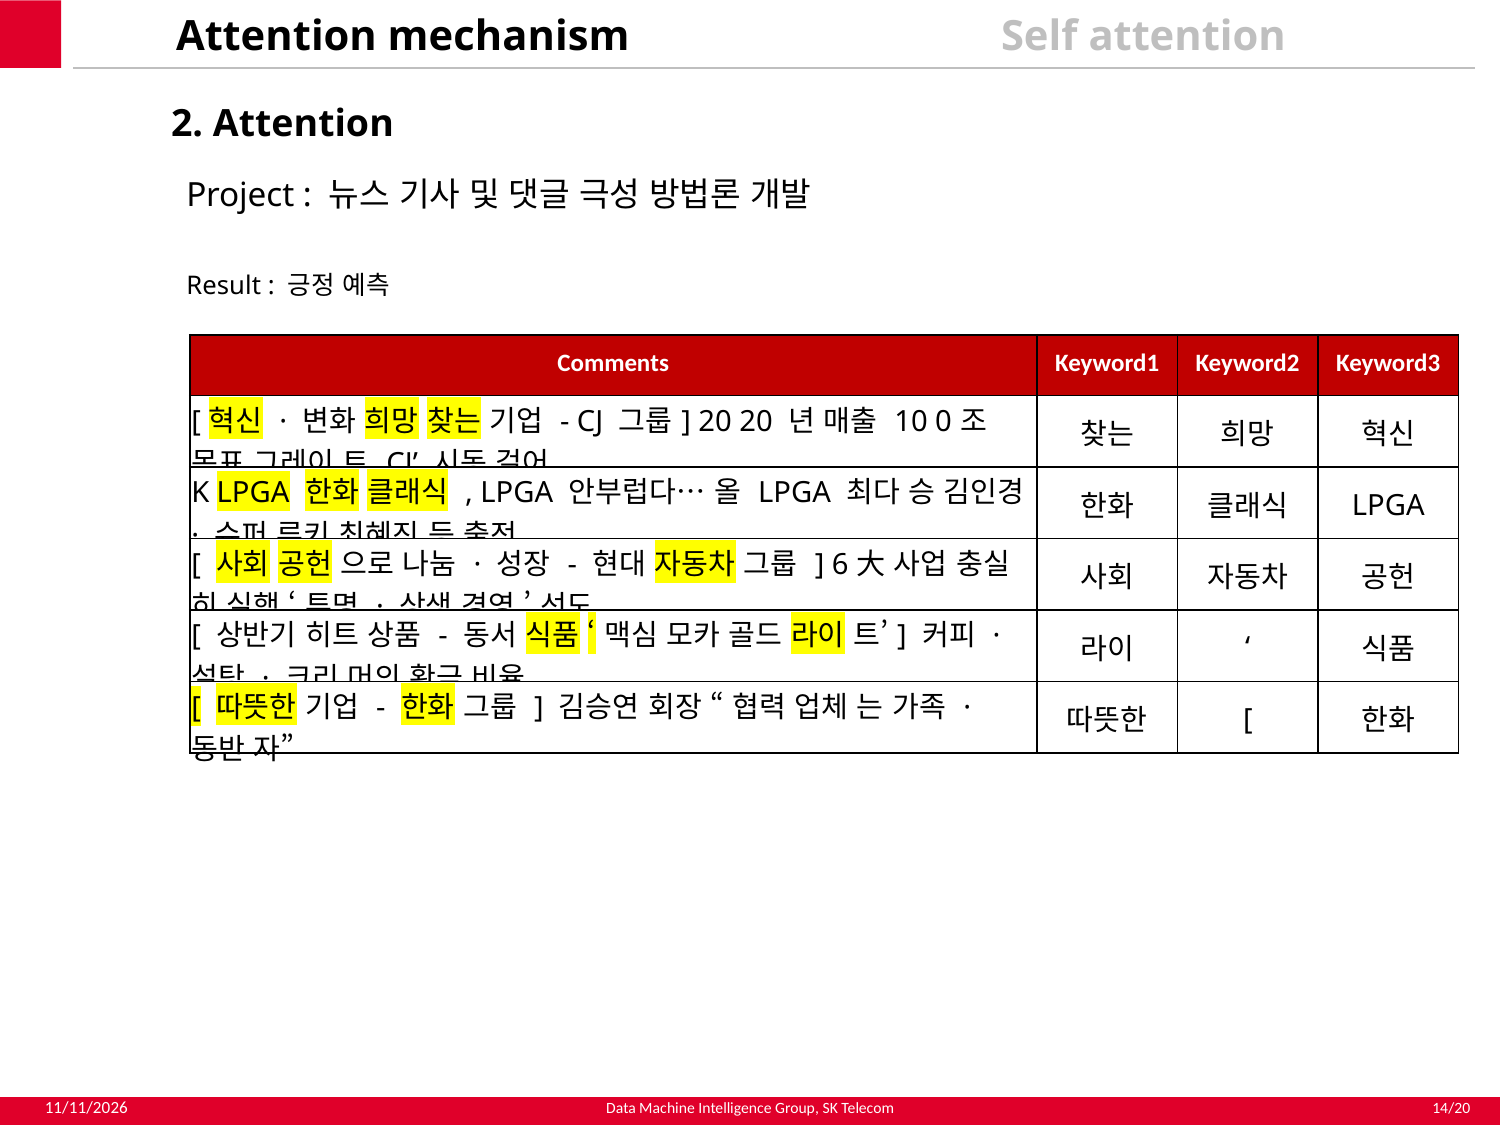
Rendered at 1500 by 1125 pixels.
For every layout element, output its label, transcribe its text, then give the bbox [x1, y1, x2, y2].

text_box 2. Attention [156, 97, 1462, 158]
text_box Result : 긍정 예측 [171, 260, 1477, 310]
table_cell 클래식 [1178, 468, 1317, 538]
table_cell ‘ [1178, 611, 1317, 681]
table_cell LPGA [1319, 468, 1458, 538]
table_cell 라이 [1038, 611, 1177, 681]
text_box Self attention [861, 8, 1426, 72]
table_cell 찾는 [1038, 396, 1177, 466]
table_header Keyword2 [1178, 336, 1317, 395]
table_cell [ 사회 공헌 으로 나눔 · 성장 - 현대 자동차 그룹 ] 6大 사업 충실 히 실행 ‘ 투명 · 상생 경영 ’ 선도 [191, 539, 1036, 609]
table_cell 자동차 [1178, 539, 1317, 609]
table_cell 혁신 [1319, 396, 1458, 466]
text_box Attention mechanism [110, 8, 696, 70]
table_header Keyword3 [1319, 336, 1458, 395]
table_cell 사회 [1038, 539, 1177, 609]
table_cell [혁신 · 변화 희망 찾는 기업 - CJ 그룹] 20 20 년 매출 10 0조 목표 그레이 트 CJ’ 시동 걸어 [191, 396, 1036, 466]
table_header Keyword1 [1038, 336, 1177, 395]
table_cell 식품 [1319, 611, 1458, 681]
table_cell 한화 [1319, 682, 1458, 752]
table_cell 공헌 [1319, 539, 1458, 609]
text_box Project : 뉴스 기사 및 댓글 극성 방법론 개발 [171, 165, 1229, 221]
table_header Comments [191, 336, 1036, 395]
table_cell [ [1178, 682, 1317, 752]
table_cell 한화 [1038, 468, 1177, 538]
table_cell [ 따뜻한 기업 - 한화 그룹 ] 김승연 회장 “ 협력 업체 는 가족 · 동반 자” [191, 682, 1036, 752]
table_cell [ 상반기 히트 상품 - 동서 식품 ‘ 맥심 모카 골드 라이 트’] 커피 · 설탕 · 크리 머의 황금 비율 [191, 611, 1036, 681]
table_cell 희망 [1178, 396, 1317, 466]
table_cell 따뜻한 [1038, 682, 1177, 752]
table_cell K LPGA 한화 클래식 , LPGA 안부럽다… 올 LPGA 최다 승 김인경 · 슈퍼 루키 최혜진 등 출전 [191, 468, 1036, 538]
